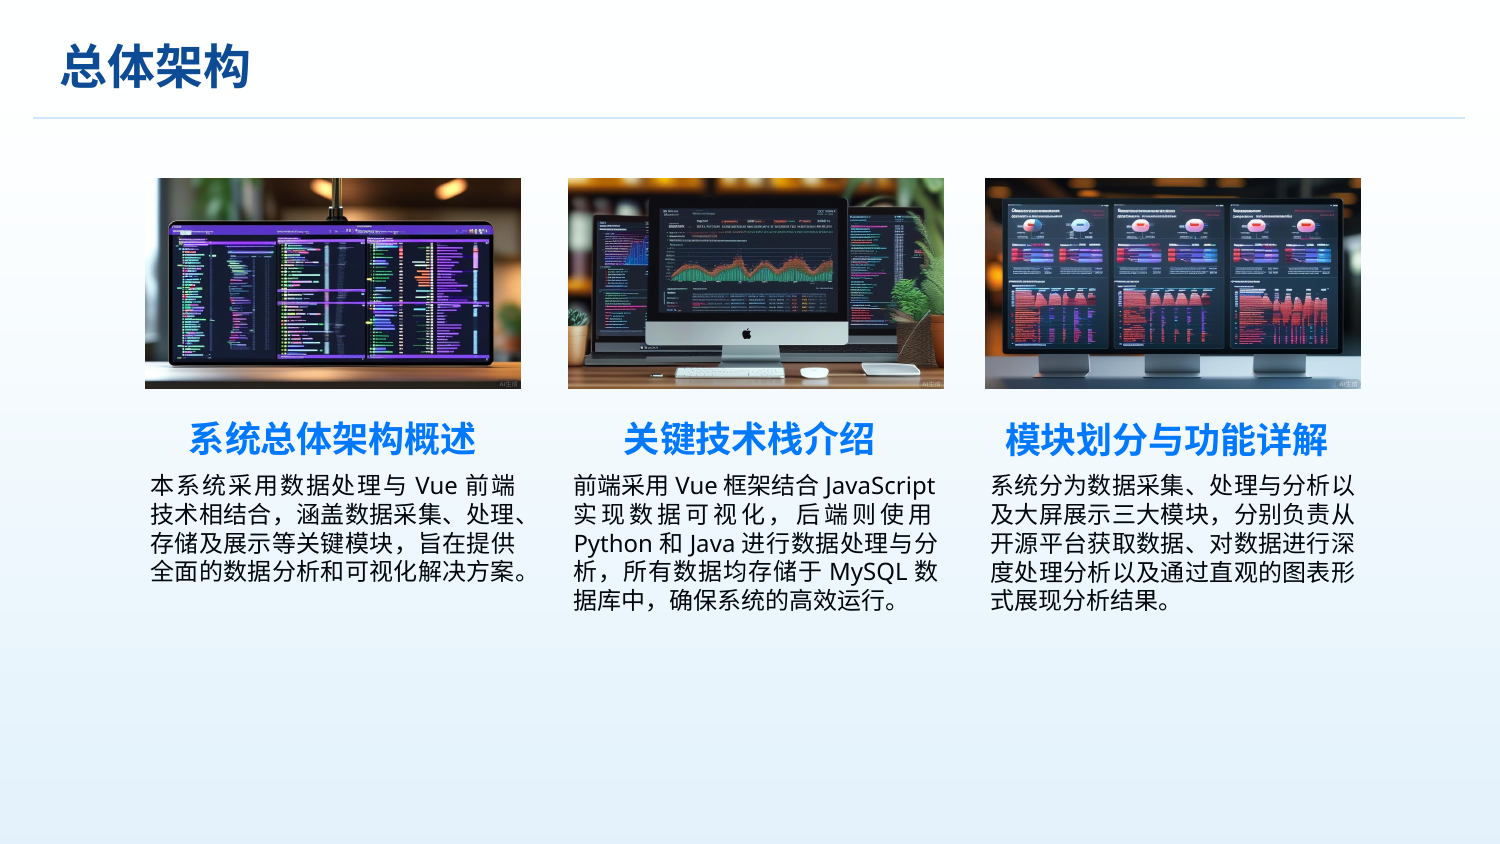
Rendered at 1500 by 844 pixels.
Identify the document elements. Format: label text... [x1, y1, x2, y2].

text_box 本系统采用数据处理与Vue前端技术相结合，涵盖数据采集、处理、存储及展示等关键模块，旨在提供全面的数据分析和可视化解决方案。 [134, 454, 531, 602]
text_box 总体架构 [43, 13, 1500, 110]
text_box 关键技术栈介绍 [546, 401, 954, 476]
text_box 系统总体架构概述 [128, 401, 537, 476]
text_box 系统分为数据采集、处理与分析以及大屏展示三大模块，分别负责从开源平台获取数据、对数据进行深度处理分析以及通过直观的图表形式展现分析结果。 [974, 455, 1371, 631]
text_box 模块划分与功能详解 [963, 401, 1371, 476]
text_box 前端采用Vue框架结合JavaScript实现数据可视化，后端则使用Python和Java进行数据处理与分析，所有数据均存储于MySQL数据库中，确保系统的高效运行。 [557, 455, 954, 631]
picture [0, 0, 1500, 844]
